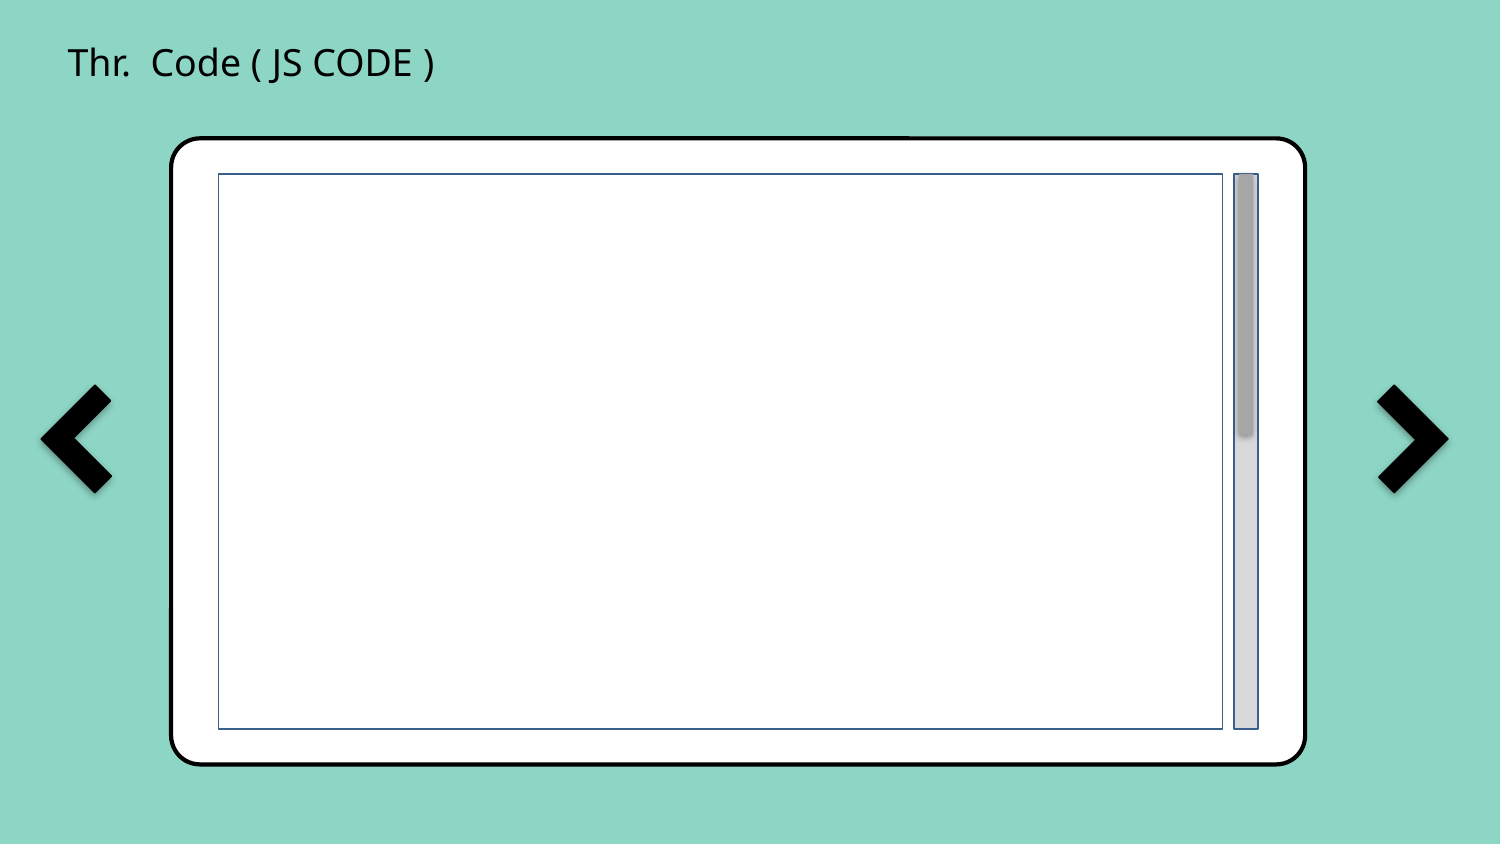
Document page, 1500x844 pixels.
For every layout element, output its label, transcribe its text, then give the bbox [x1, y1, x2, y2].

text_box [1238, 173, 1254, 436]
text_box [168, 136, 1308, 767]
text_box [40, 384, 112, 494]
text_box [1232, 172, 1260, 731]
text_box [1377, 384, 1449, 494]
text_box [216, 172, 1224, 731]
text_box Thr. Code ( JS CODE ) [53, 32, 1081, 92]
